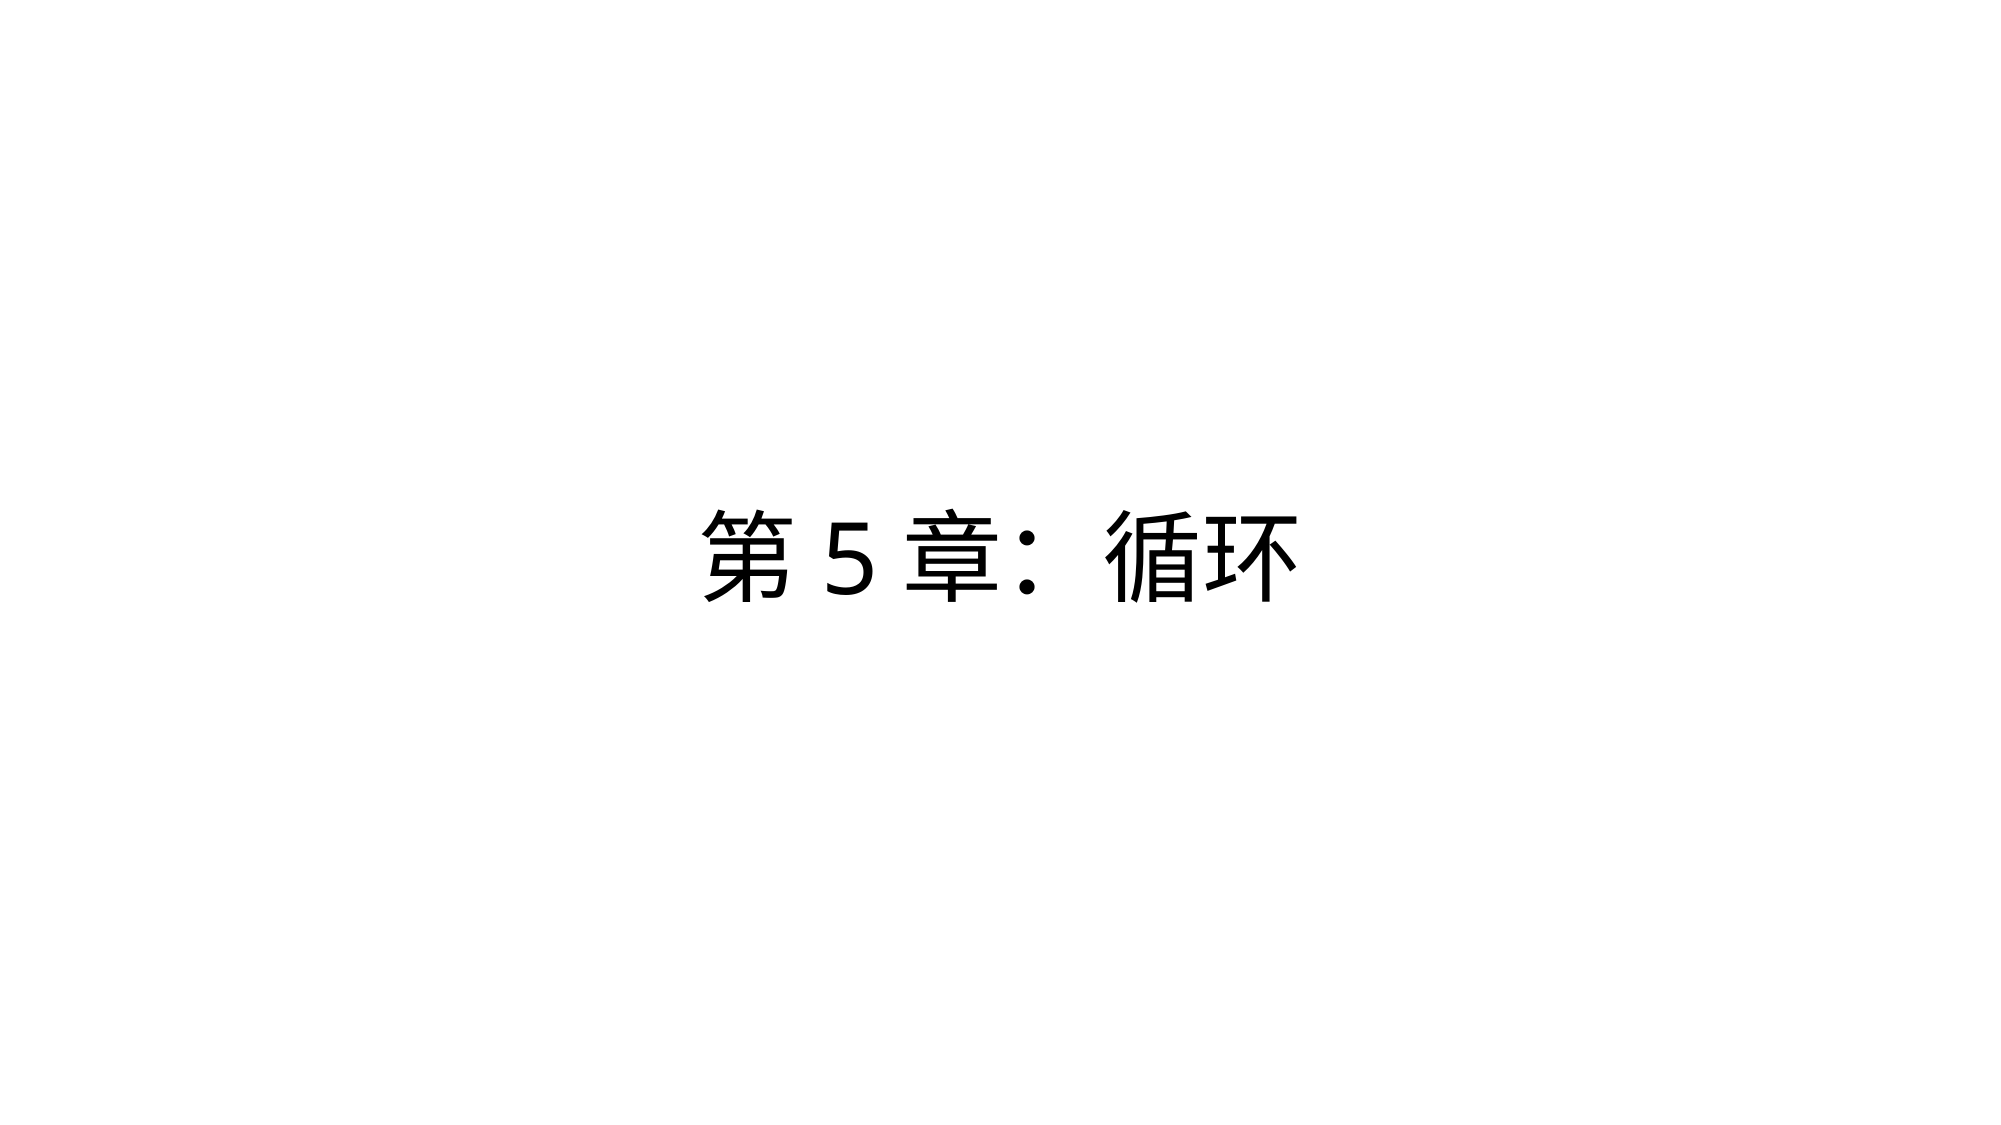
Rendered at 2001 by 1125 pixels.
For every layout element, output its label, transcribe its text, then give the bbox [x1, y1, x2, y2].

title 第5章：循环 [137, 453, 1863, 672]
